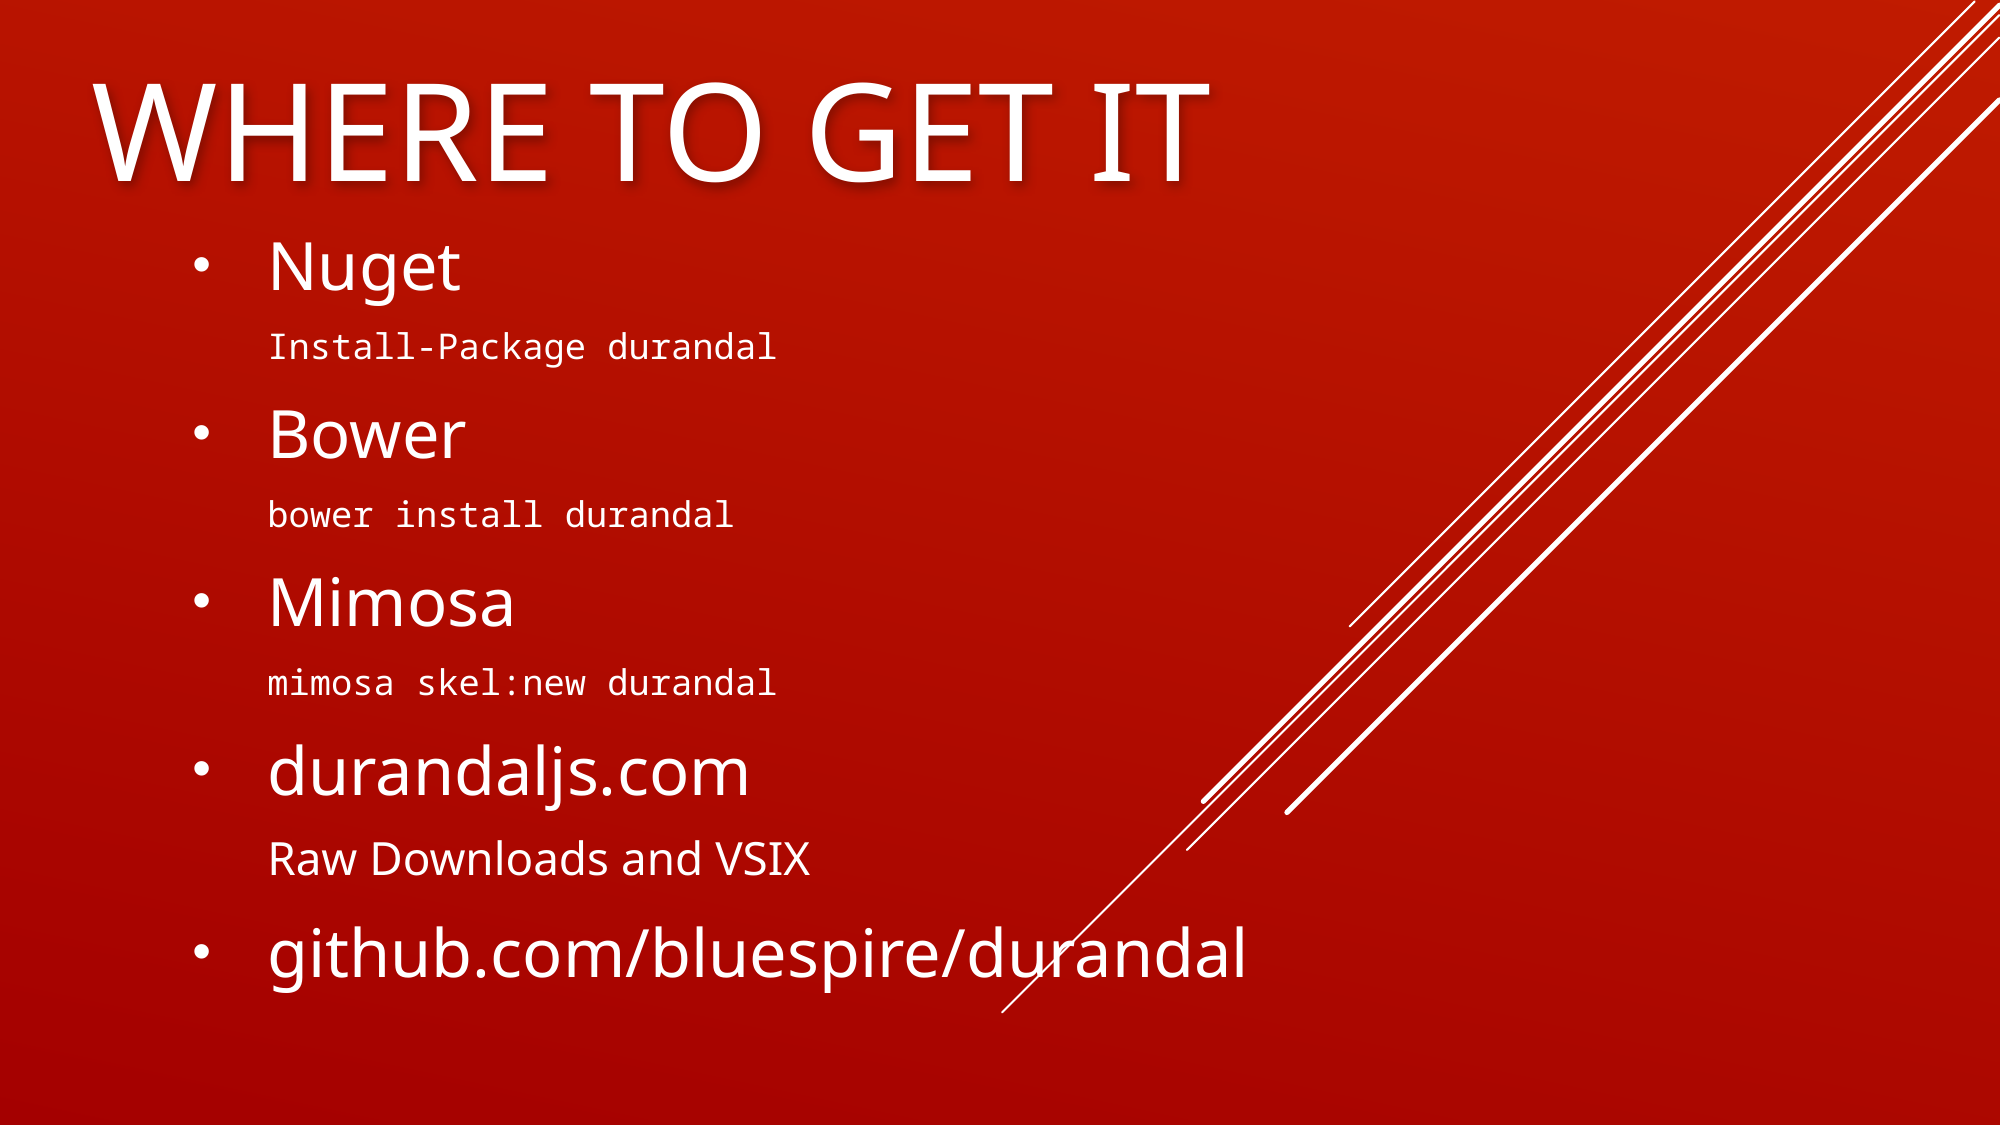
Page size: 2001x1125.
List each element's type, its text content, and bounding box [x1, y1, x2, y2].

text_box Where To Get It [76, 36, 1843, 217]
subtitle Nuget Install-Package durandal Bower bower install durandal Mimosa mimosa skel:new durandal durandaljs.com Raw Downloads and VSIX github.com/bluespire/durandal [177, 216, 1422, 1047]
